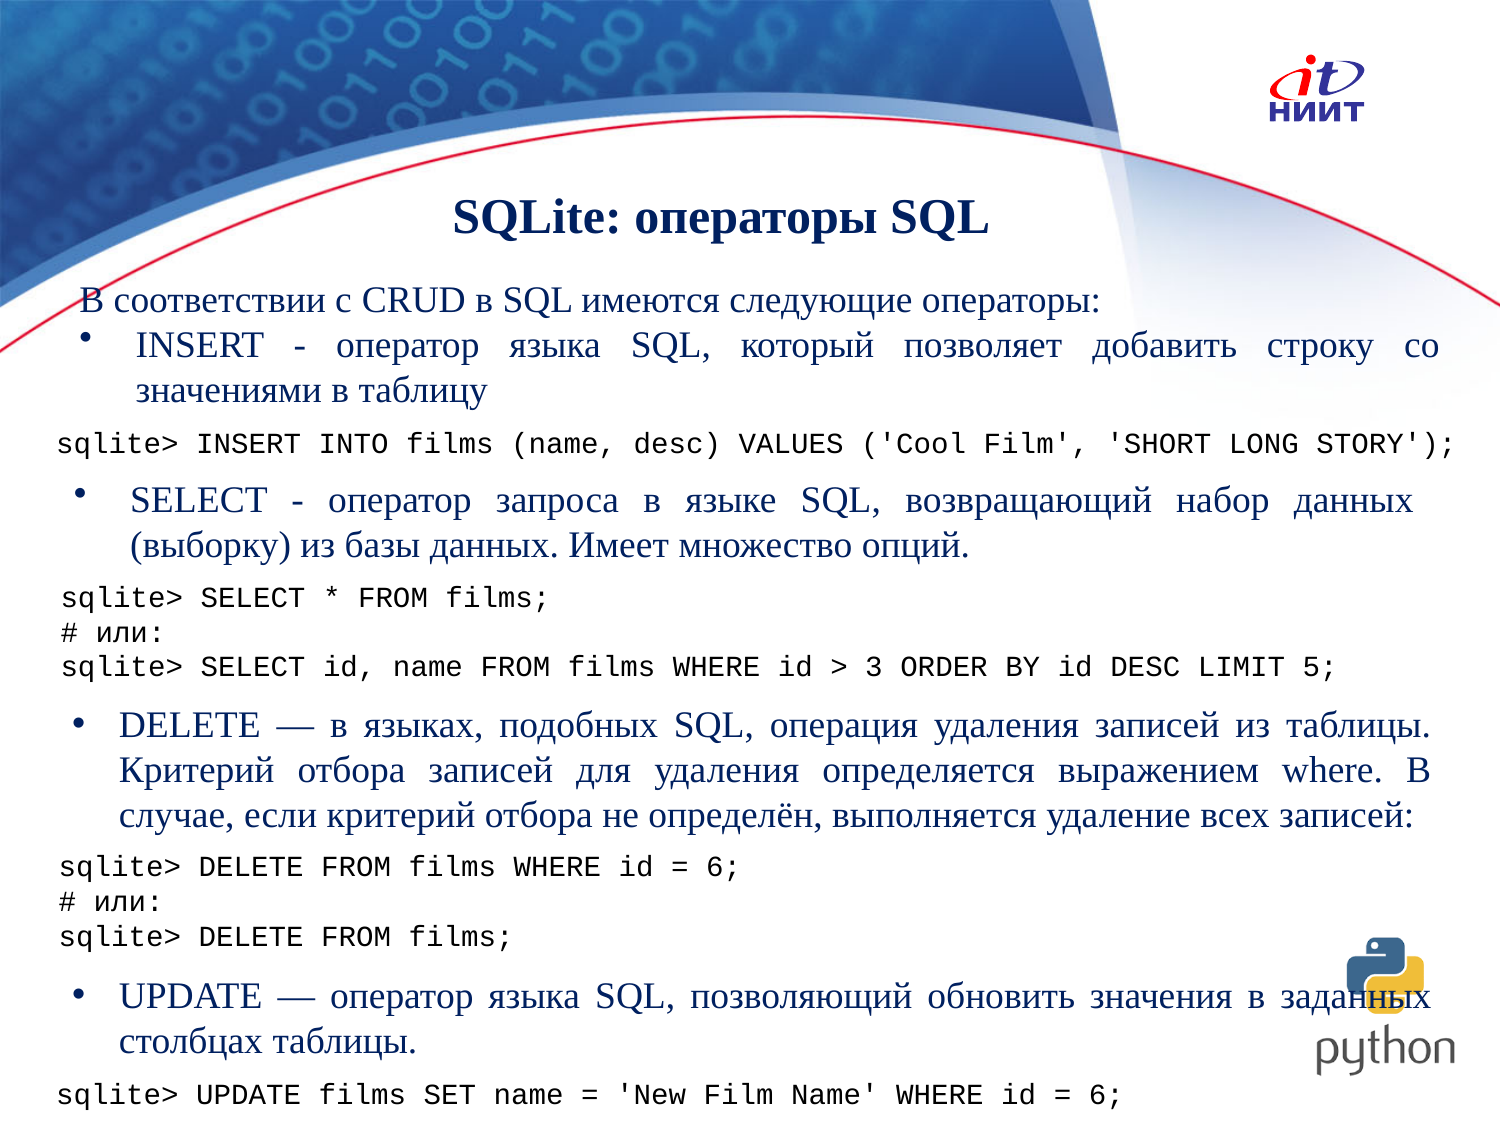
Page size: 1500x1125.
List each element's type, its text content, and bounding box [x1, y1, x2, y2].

text_box SELECT - оператор запроса в языке SQL, возвращающий набор данных (выборку) из базы данных. Имеет множество опций. [59, 467, 1430, 573]
picture [0, 0, 1500, 1125]
text_box UPDATE — оператор языка SQL, позволяющий обновить значения в заданных столбцах таблицы. [57, 964, 1302, 1068]
text_box sqlite> UPDATE films SET name = 'New Film Name' WHERE id = 6; [41, 1068, 1480, 1118]
title SQLite: операторы SQL [277, 172, 1165, 255]
text_box sqlite> DELETE FROM films WHERE id = 6; # или: sqlite> DELETE FROM films; [43, 839, 757, 960]
text_box sqlite> SELECT * FROM films; # или: sqlite> SELECT id, name FROM films WHERE id > 3 ORDER BY id DESC LIMIT 5; [45, 570, 1354, 691]
text_box DELETE — в языках, подобных SQL, операция удаления записей из таблицы. Критерий отбора записей для удаления определяется выражением where. В случае, если критерий отбора не определён, выполняется удаление всех записей: [57, 692, 1448, 843]
text_box В соответствии с CRUD в SQL имеются следующие операторы: INSERT - оператор языка SQL, который позволяет добавить строку со значениями в таблицу [64, 267, 1456, 417]
text_box sqlite> INSERT INTO films (name, desc) VALUES ('Cool Film', 'SHORT LONG STORY'); [41, 417, 1480, 468]
